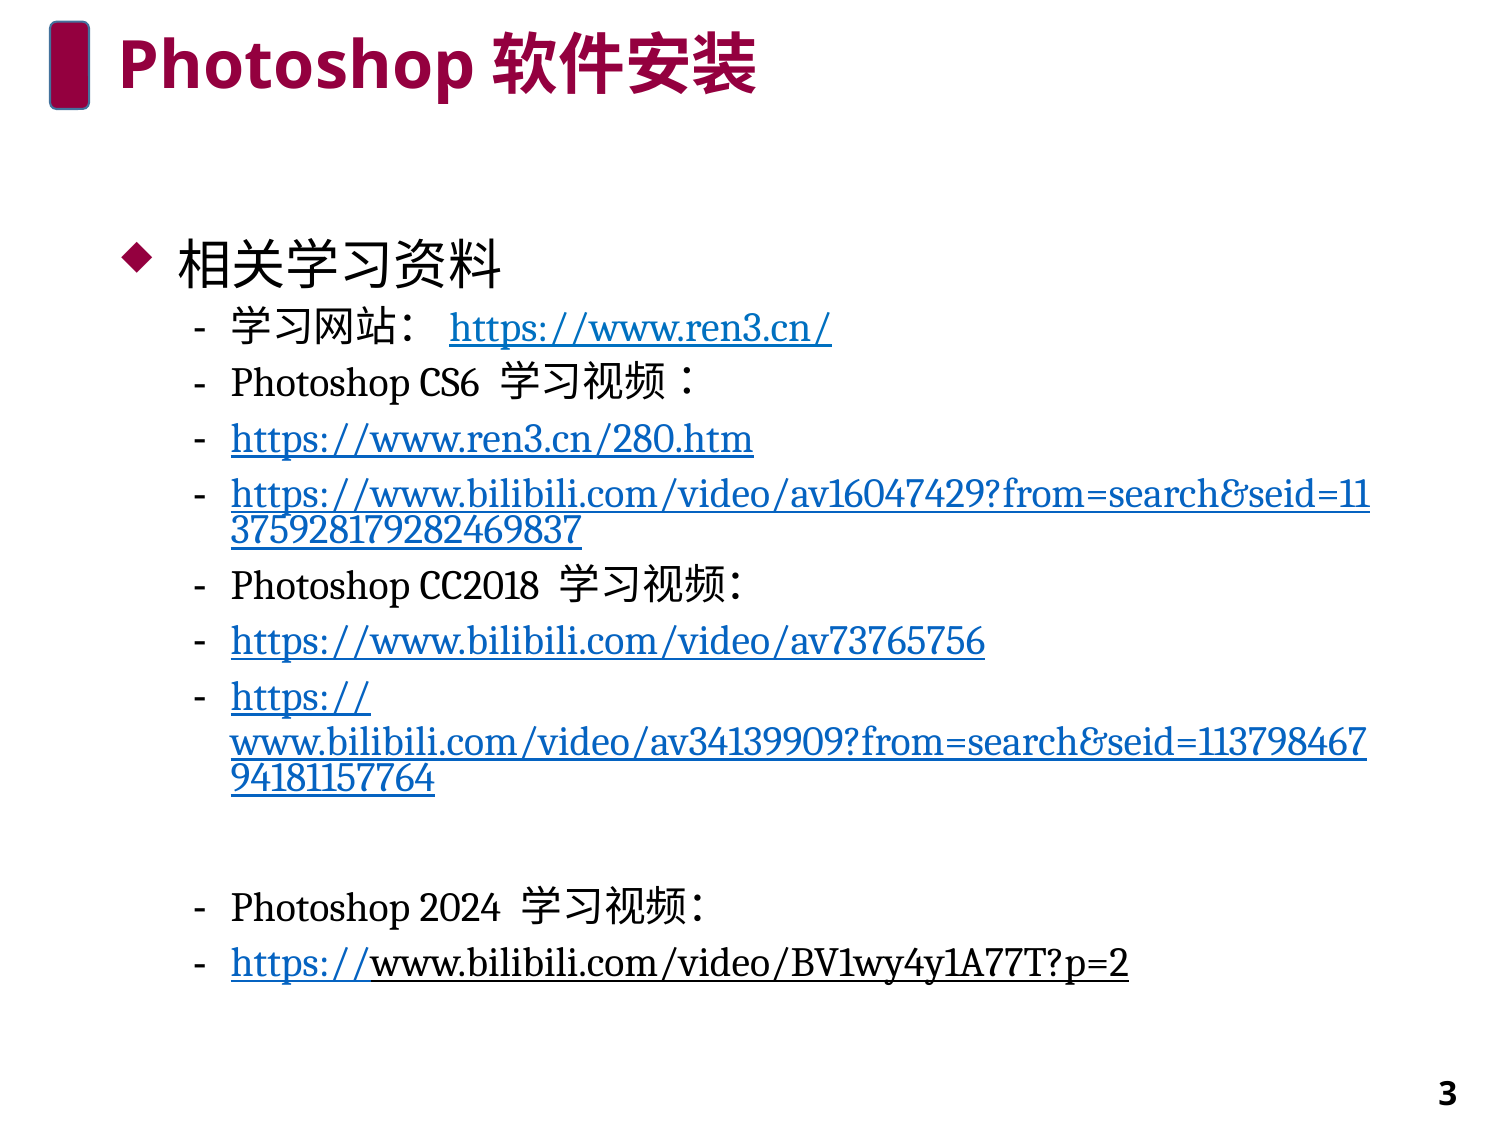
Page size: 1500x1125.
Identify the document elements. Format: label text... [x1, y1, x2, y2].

title Photoshop软件安装 [103, 23, 1397, 111]
list 相关学习资料 学习网站：https://www.ren3.cn/ Photoshop CS6 学习视频： https://www.ren3.cn/280.htm https://www.bilibili.com/video/av16047429?from=search&seid=11375928179282469837 Photoshop CC2018 学习视频： https://www.bilibili.com/video/av73765756 https://www.bilibili.com/video/av34139909?from=search&seid=11379846794181157764 Photoshop 2024 学习视频： https://www.bilibili.com/video/BV1wy4y1A77T?p=2 [103, 216, 1397, 1101]
slide_number 3 [1384, 1065, 1500, 1125]
